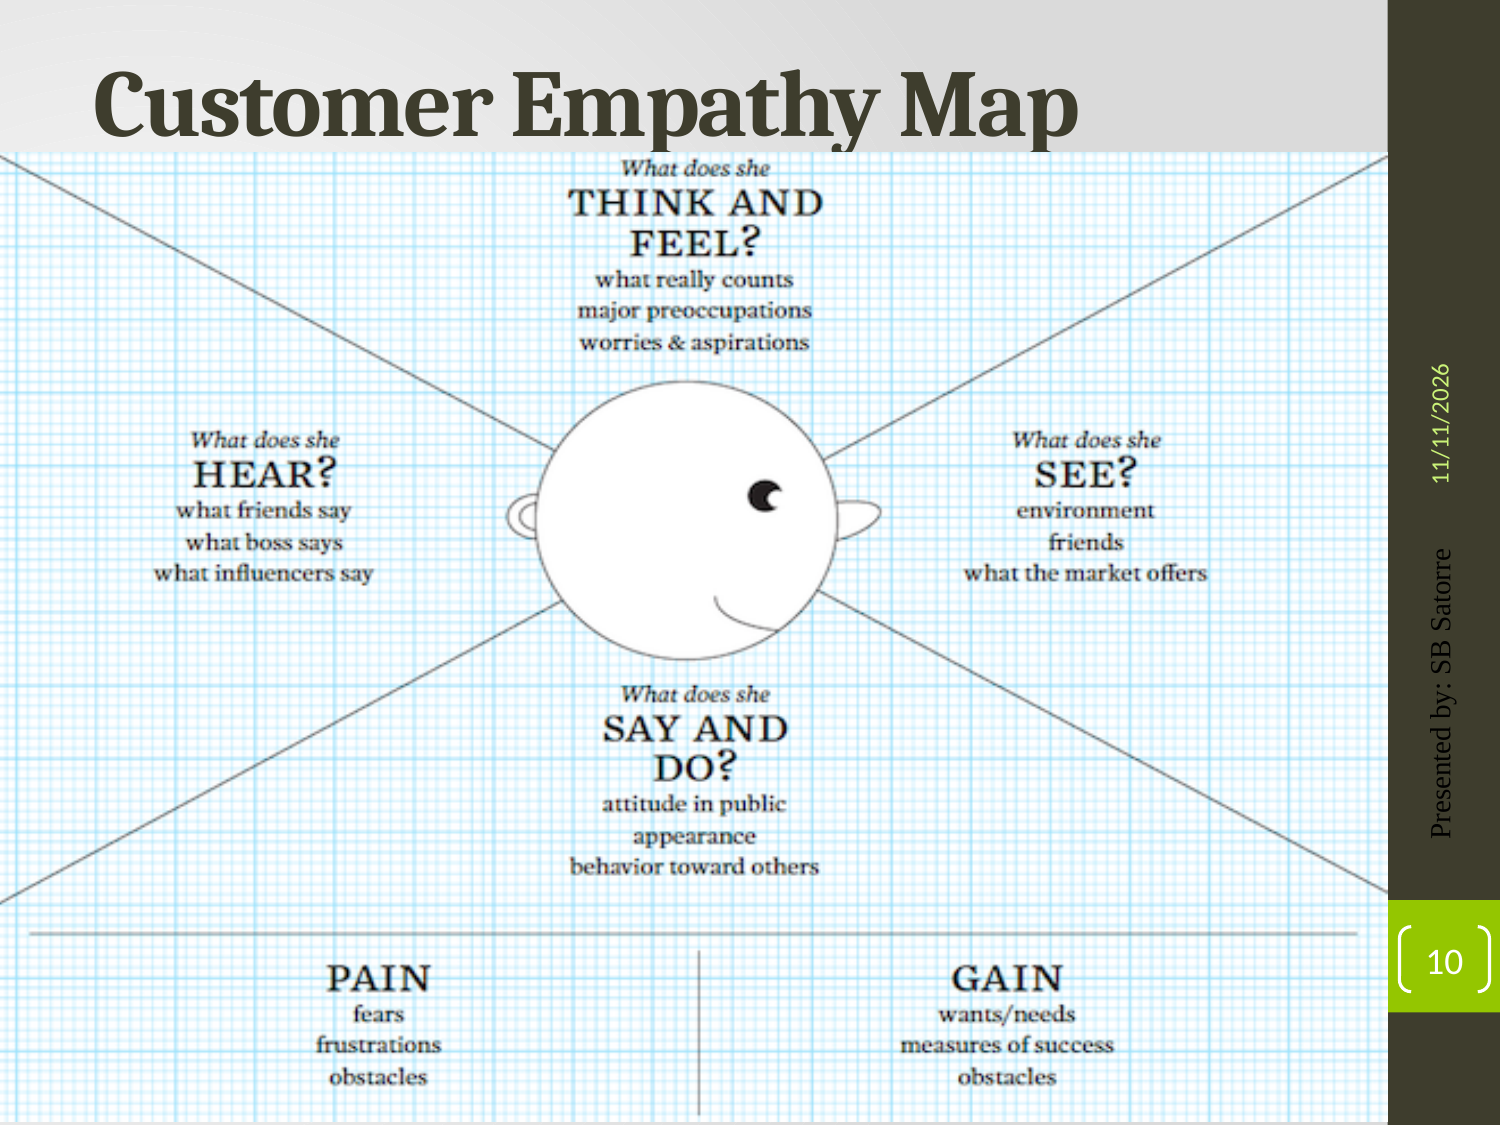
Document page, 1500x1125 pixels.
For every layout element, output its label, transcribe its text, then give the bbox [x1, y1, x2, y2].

picture [0, 152, 1388, 1122]
slide_number 10 [1398, 925, 1492, 994]
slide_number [1408, 100, 1469, 500]
footer Presented by: SB Satorre [1408, 500, 1469, 889]
title Customer Empathy Map [78, 4, 1329, 146]
